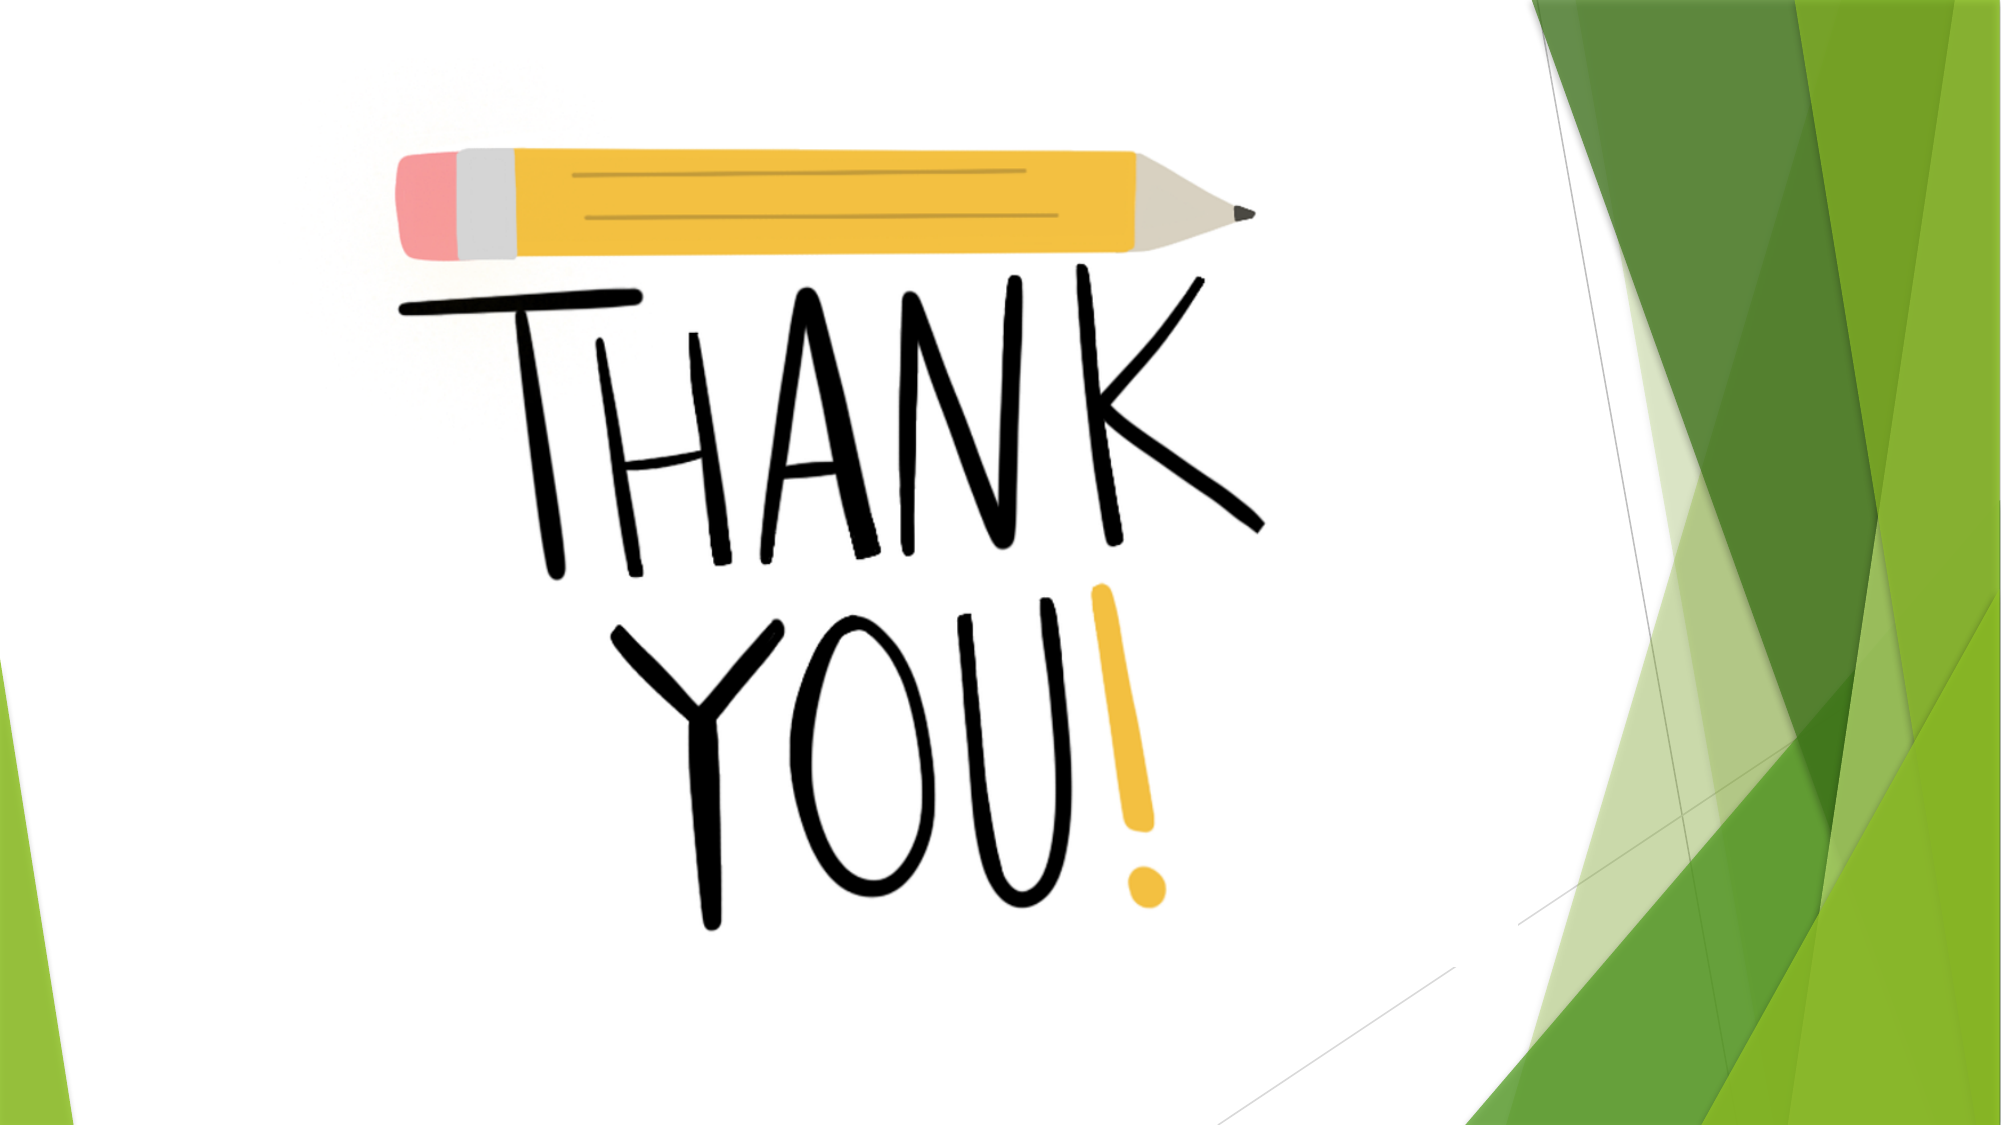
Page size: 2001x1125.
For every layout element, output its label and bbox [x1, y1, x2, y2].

list [59, 58, 1519, 967]
